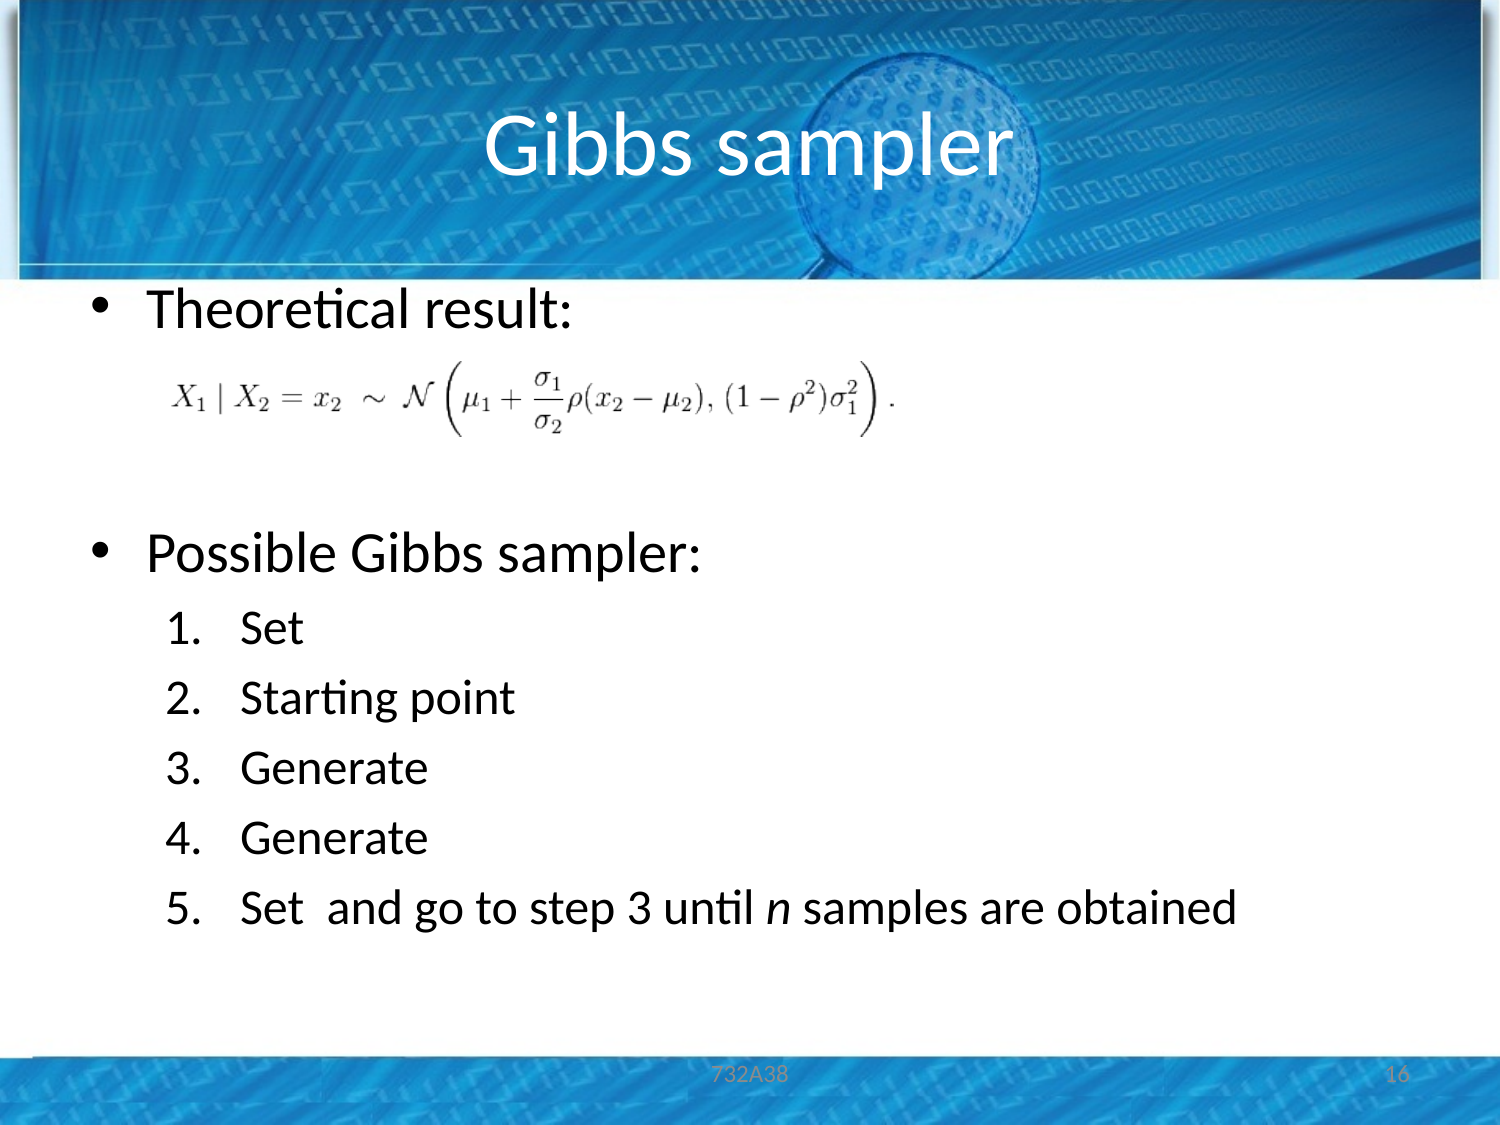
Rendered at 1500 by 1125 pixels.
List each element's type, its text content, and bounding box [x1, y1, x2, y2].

title Gibbs sampler [75, 45, 1425, 233]
picture [0, 0, 1500, 1125]
footer 732A38 [512, 1042, 988, 1103]
slide_number 16 [1074, 1042, 1425, 1103]
